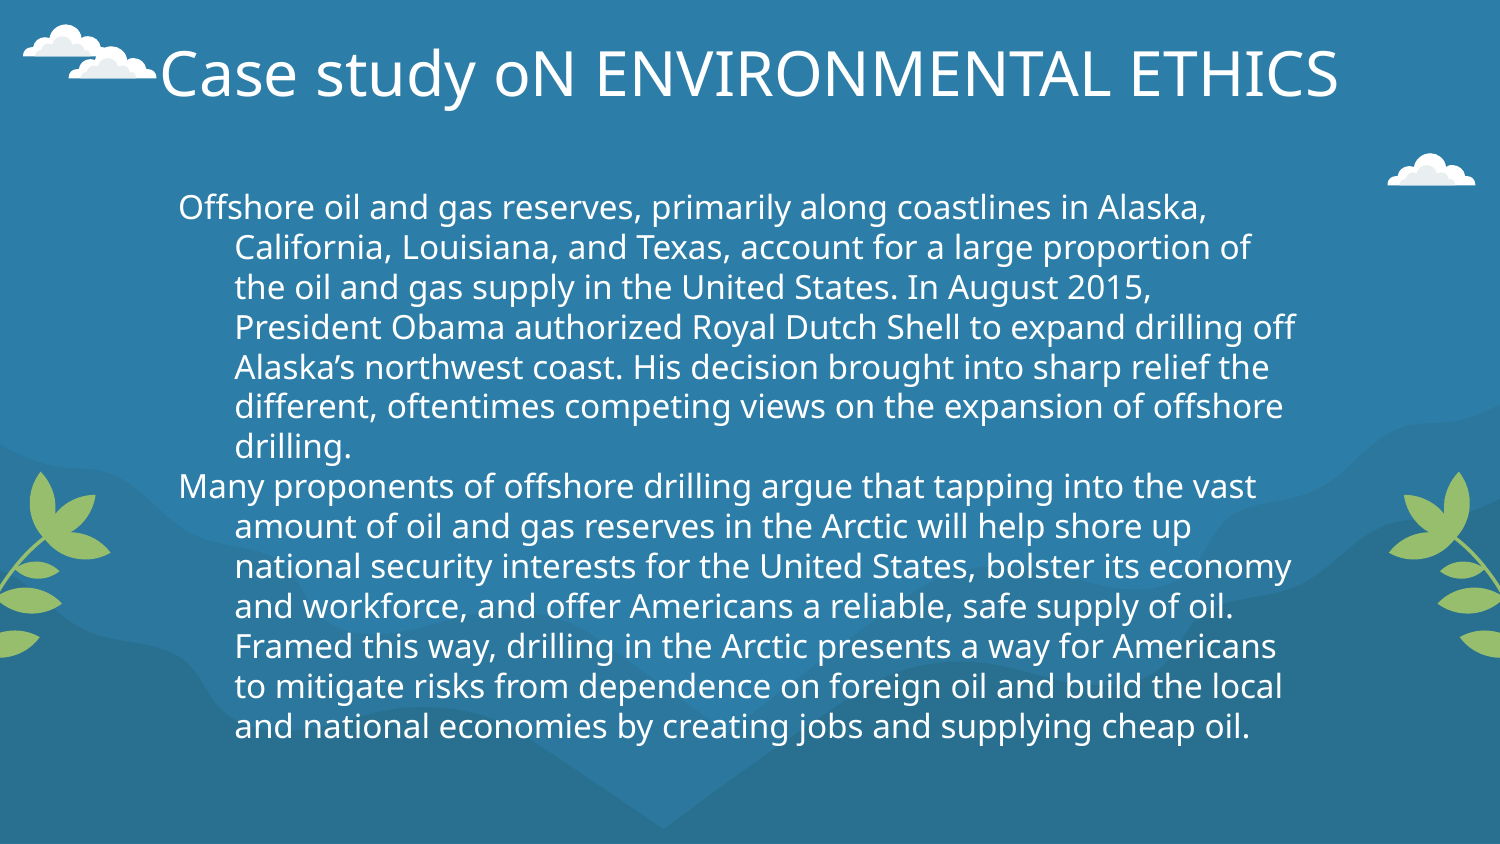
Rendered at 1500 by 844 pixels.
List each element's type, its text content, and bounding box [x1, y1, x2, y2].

title Case study oN ENVIRONMENTAL ETHICS [112, 46, 1388, 97]
subtitle Offshore oil and gas reserves, primarily along coastlines in Alaska, California, Louisiana, and Texas, account for a large proportion of the oil and gas supply in the United States. In August 2015, President Obama authorized Royal Dutch Shell to expand drilling off Alaska’s northwest coast. His decision brought into sharp relief the different, oftentimes competing views on the expansion of offshore drilling. Many proponents of offshore drilling argue that tapping into the vast amount of oil and gas reserves in the Arctic will help shore up national security interests for the United States, bolster its economy and workforce, and offer Americans a reliable, safe supply of oil. Framed this way, drilling in the Arctic presents a way for Americans to mitigate risks from dependence on foreign oil and build the local and national economies by creating jobs and supplying cheap oil. [144, 221, 1317, 710]
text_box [1387, 152, 1476, 186]
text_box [68, 46, 157, 79]
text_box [22, 24, 112, 57]
